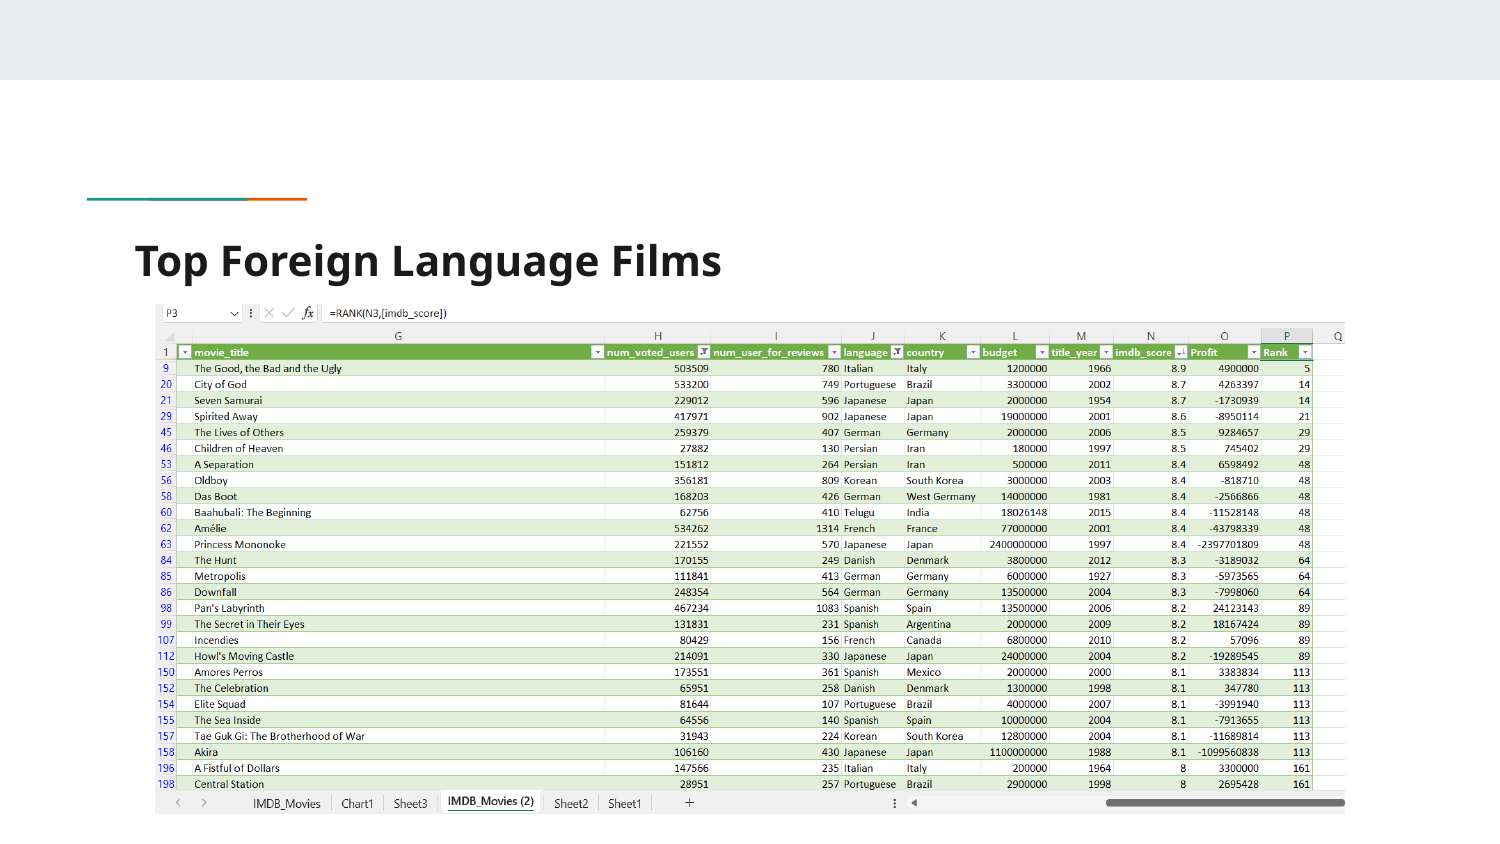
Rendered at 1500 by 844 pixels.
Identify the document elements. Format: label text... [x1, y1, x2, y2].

title Top Foreign Language Films [119, 216, 1381, 305]
picture [155, 303, 1345, 815]
